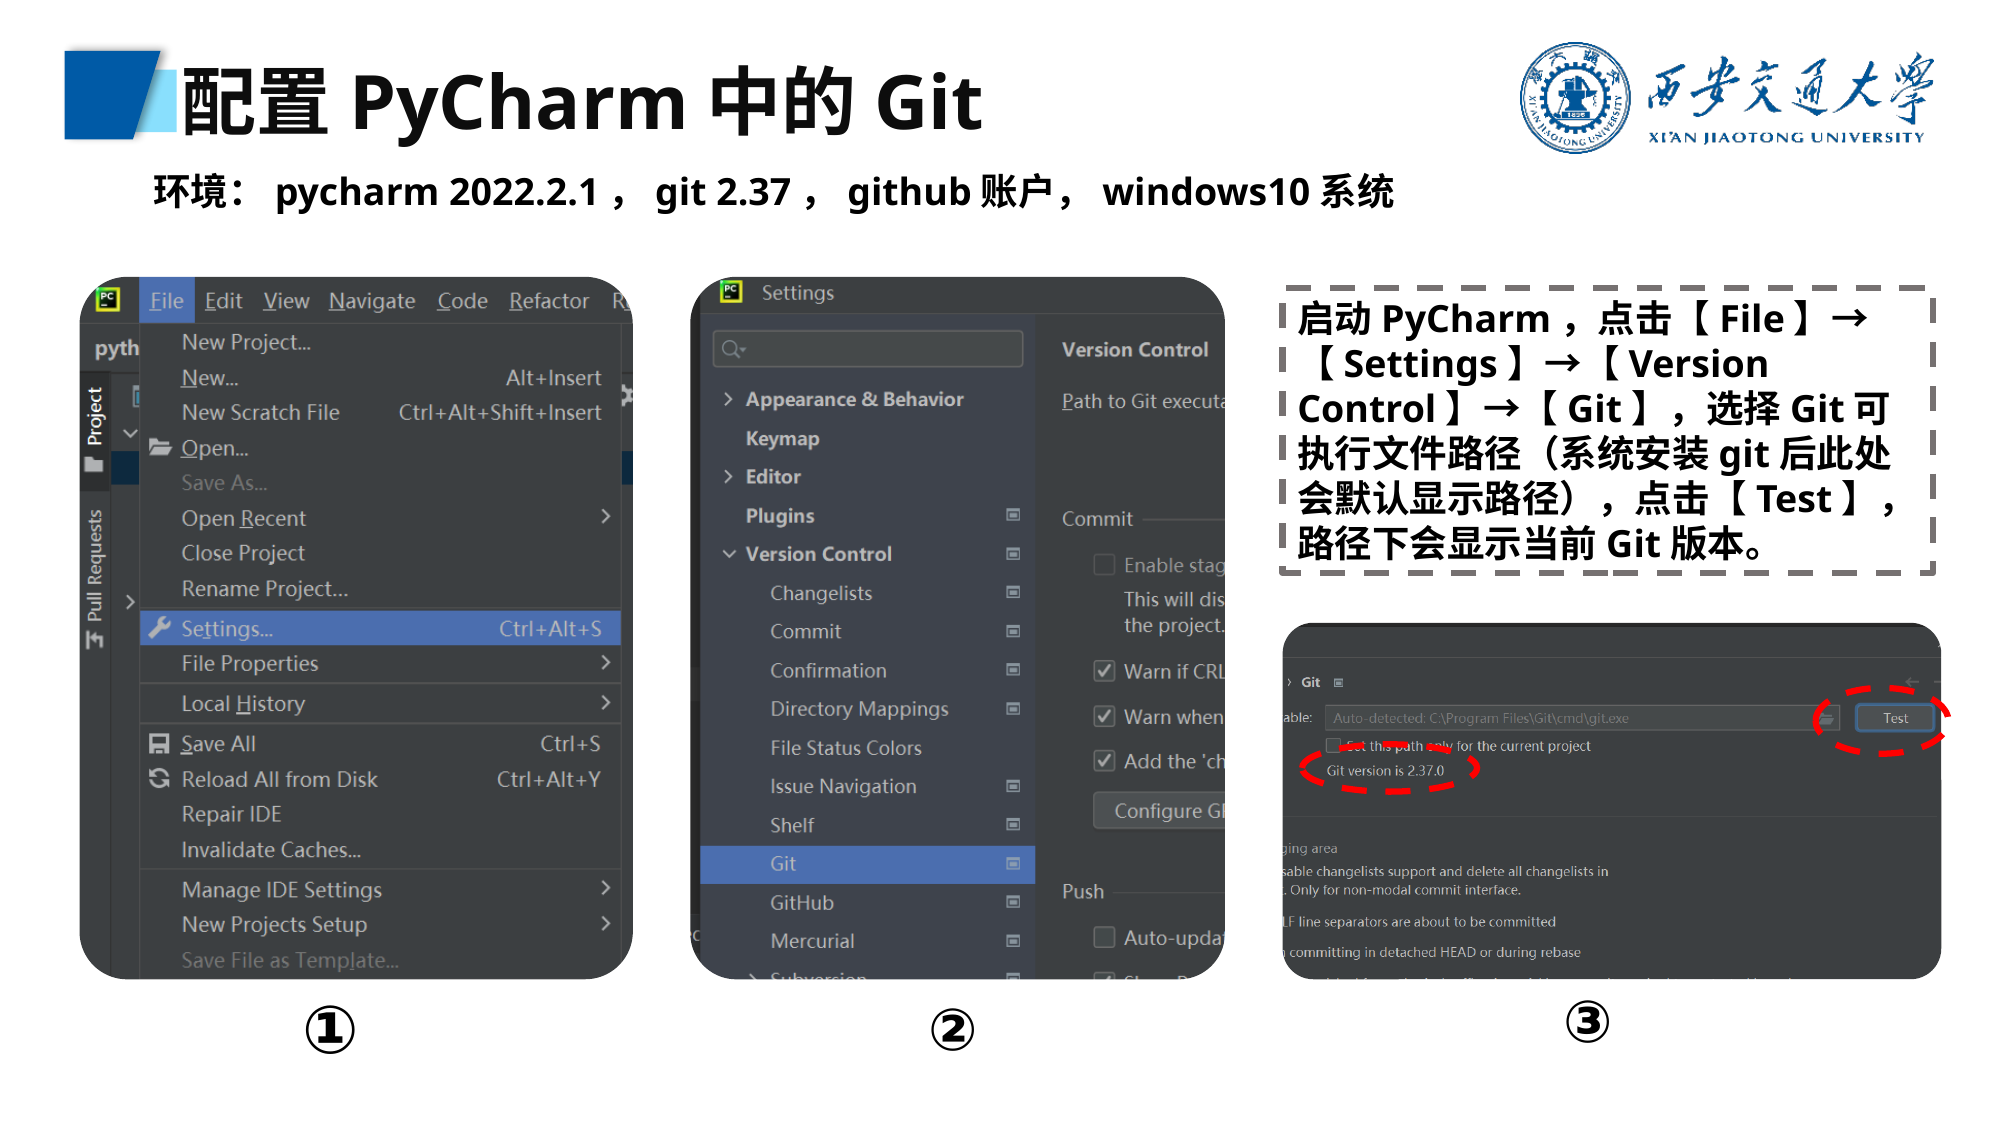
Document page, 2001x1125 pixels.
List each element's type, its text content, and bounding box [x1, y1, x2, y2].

text_box ③ [1548, 980, 1645, 1062]
picture [1520, 42, 1934, 154]
text_box [1942, 706, 1950, 737]
text_box ① [287, 980, 375, 1074]
picture [690, 276, 1225, 980]
text_box 启动PyCharm，点击【File】→【Settings】→【Version Control】→【Git】，选择Git可执行文件路径（系统安装git后此处会默认显示路径），点击【Test】，路径下会显示当前Git版本。 [1282, 288, 1934, 573]
text_box 配置PyCharm中的Git [166, 47, 1000, 152]
picture [79, 276, 633, 980]
picture [1282, 622, 1942, 980]
text_box 环境：pycharm 2022.2.1，git 2.37，github账户，windows10系统 [138, 160, 1415, 221]
text_box ② [913, 984, 988, 1070]
